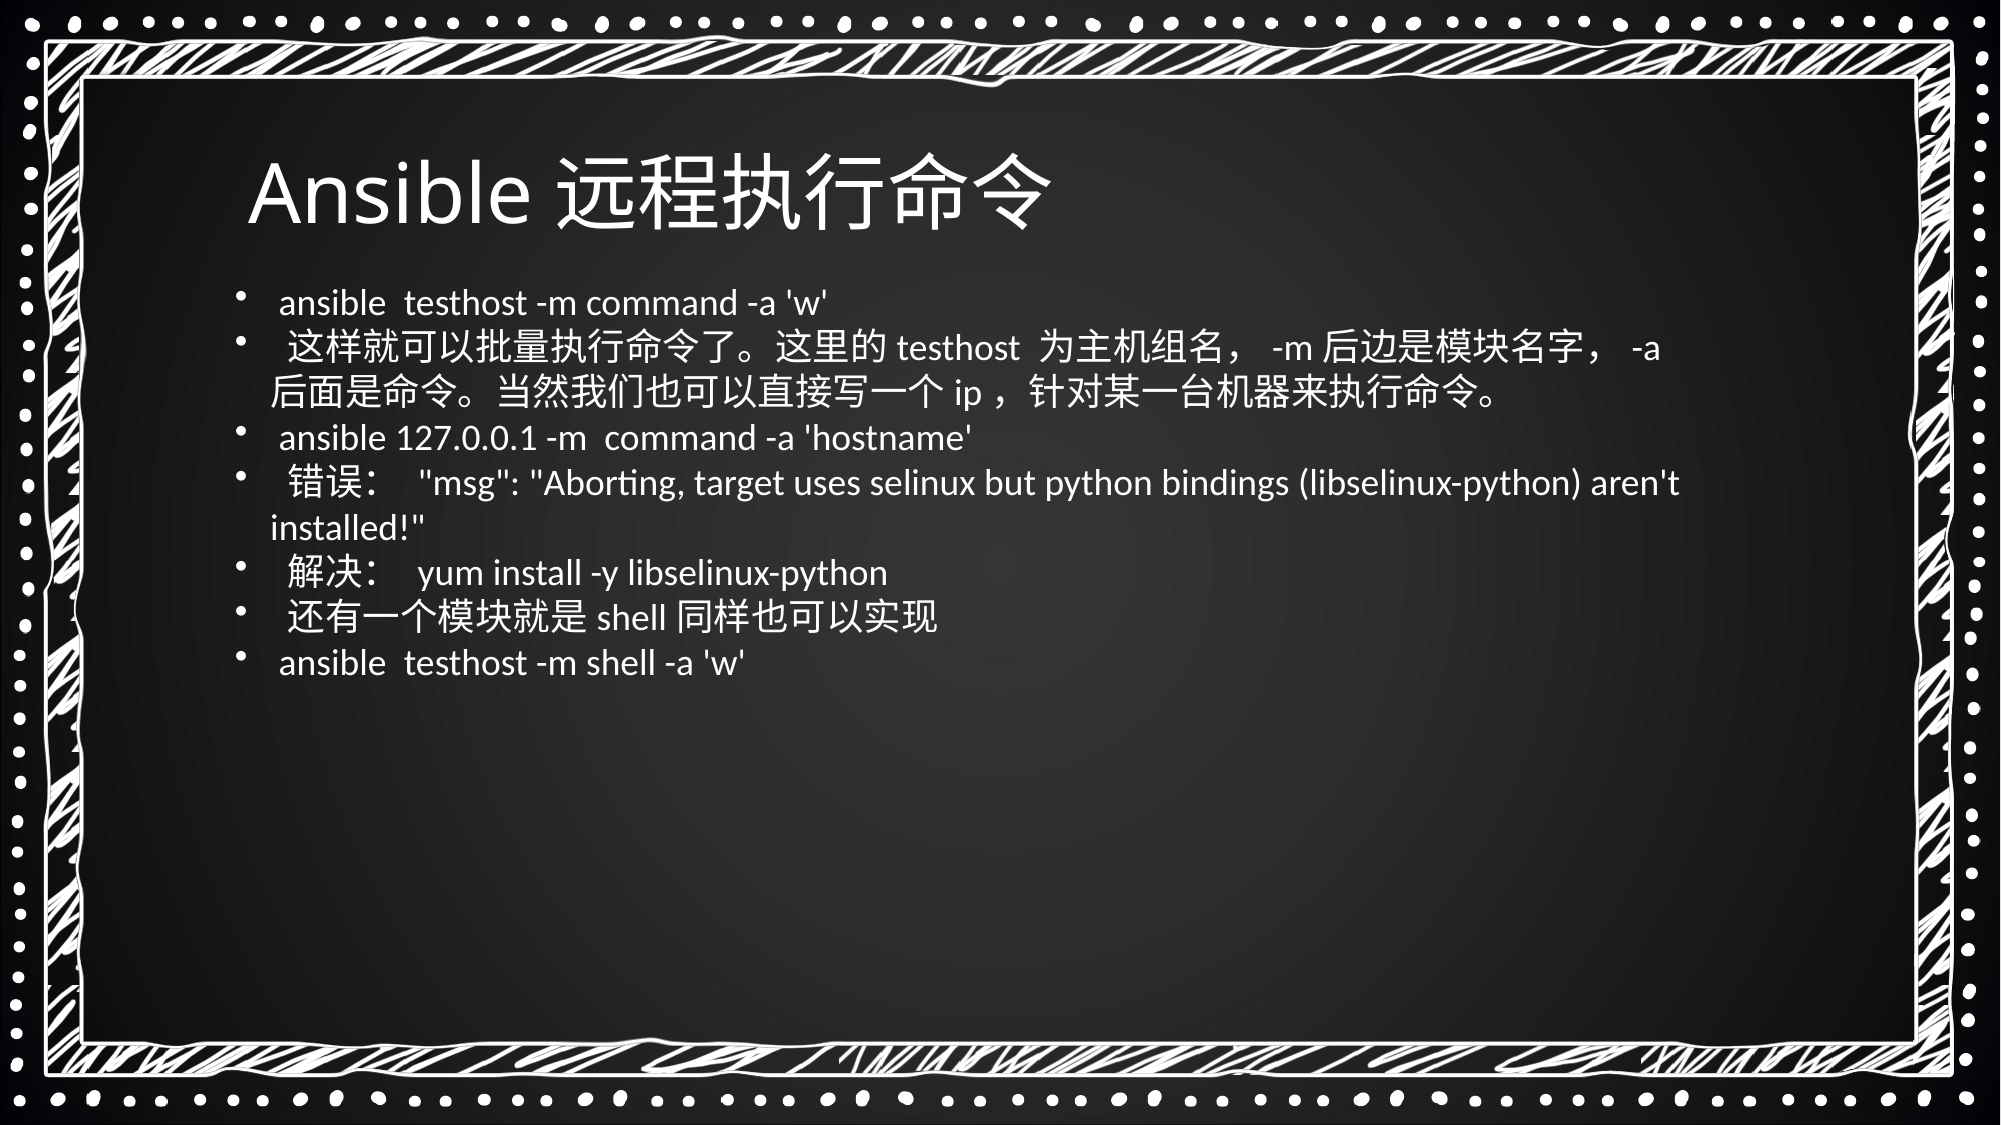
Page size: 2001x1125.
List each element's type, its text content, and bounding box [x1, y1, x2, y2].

picture [0, 0, 2001, 1125]
text_box ansible testhost -m command -a 'w' 这样就可以批量执行命令了。这里的testhost 为主机组名，-m后边是模块名字，-a后面是命令。当然我们也可以直接写一个ip，针对某一台机器来执行命令。 ansible 127.0.0.1 -m command -a 'hostname' 错误： "msg": "Aborting, target uses selinux but python bindings (libselinux-python) aren't installed!" 解决： yum install -y libselinux-python 还有一个模块就是shell同样也可以实现 ansible testhost -m shell -a 'w' [227, 270, 1696, 691]
text_box Ansible远程执行命令 [240, 133, 1530, 248]
